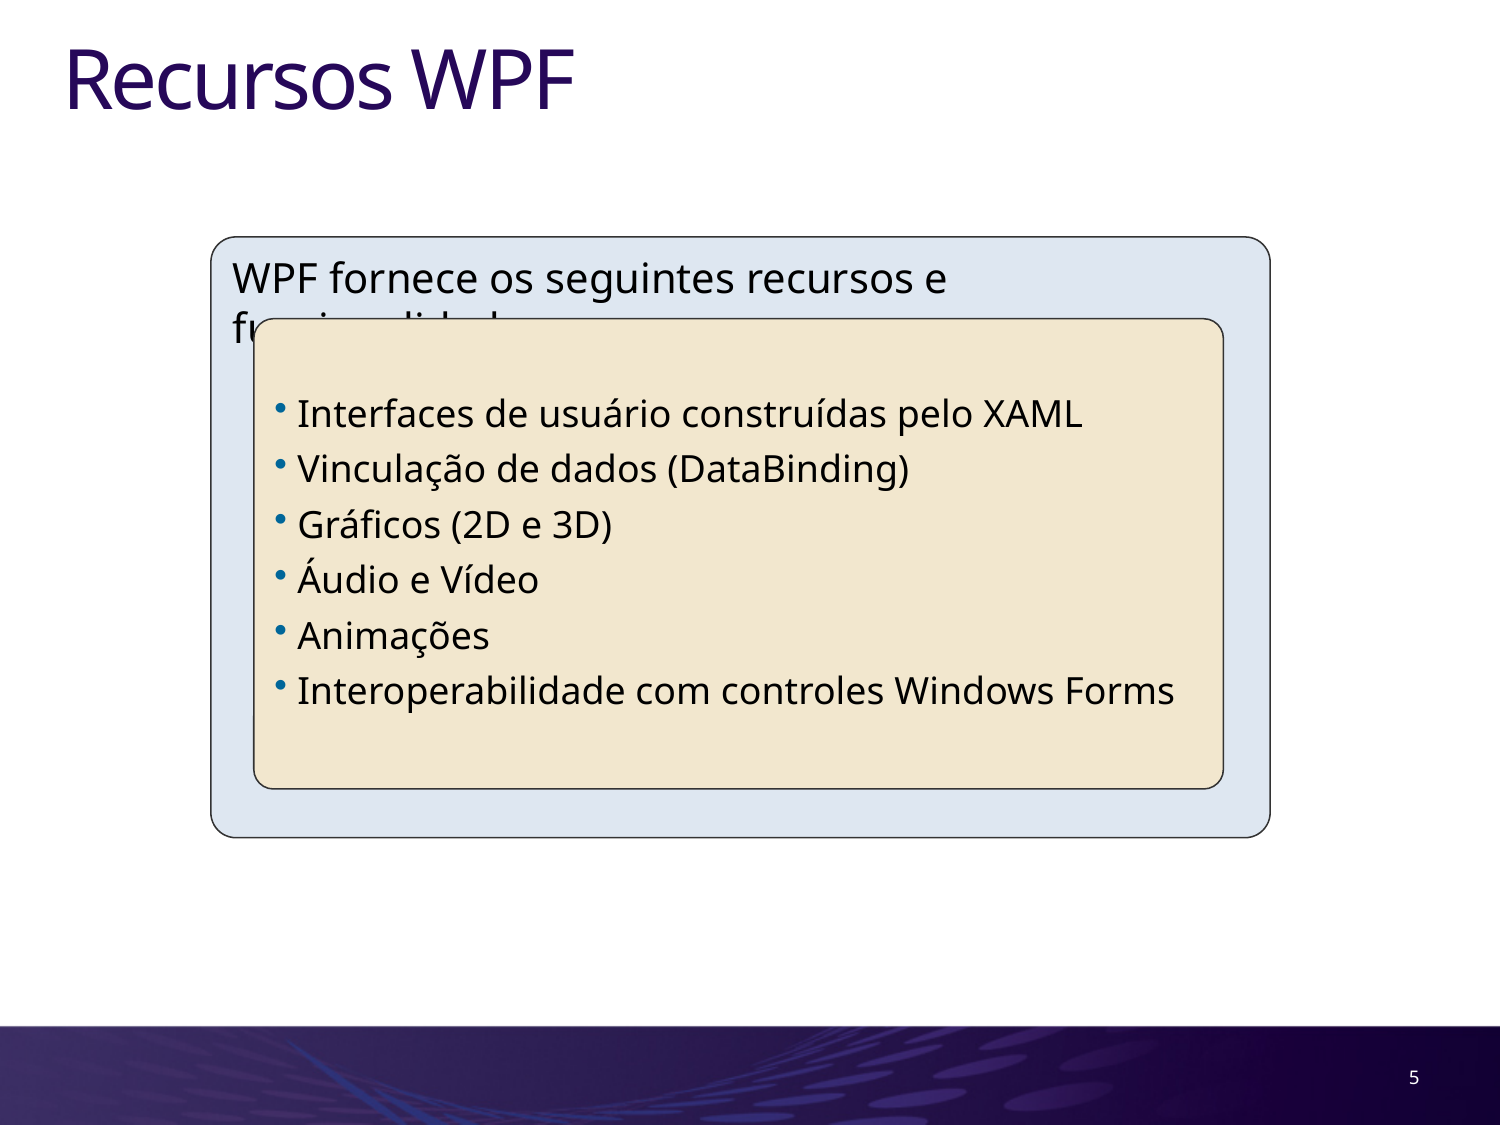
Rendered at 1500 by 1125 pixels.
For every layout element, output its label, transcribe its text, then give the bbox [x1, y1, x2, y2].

slide_number 5 [1408, 1031, 1467, 1092]
text_box Interfaces de usuário construídas pelo XAML Vinculação de dados (DataBinding) Gráficos (2D e 3D) Áudio e Vídeo Animações Interoperabilidade com controles Windows Forms [253, 318, 1224, 789]
picture [0, 0, 1500, 1125]
text_box WPF fornece os seguintes recursos e funcionalidades: [210, 236, 1271, 838]
title Recursos WPF [62, 37, 1438, 129]
